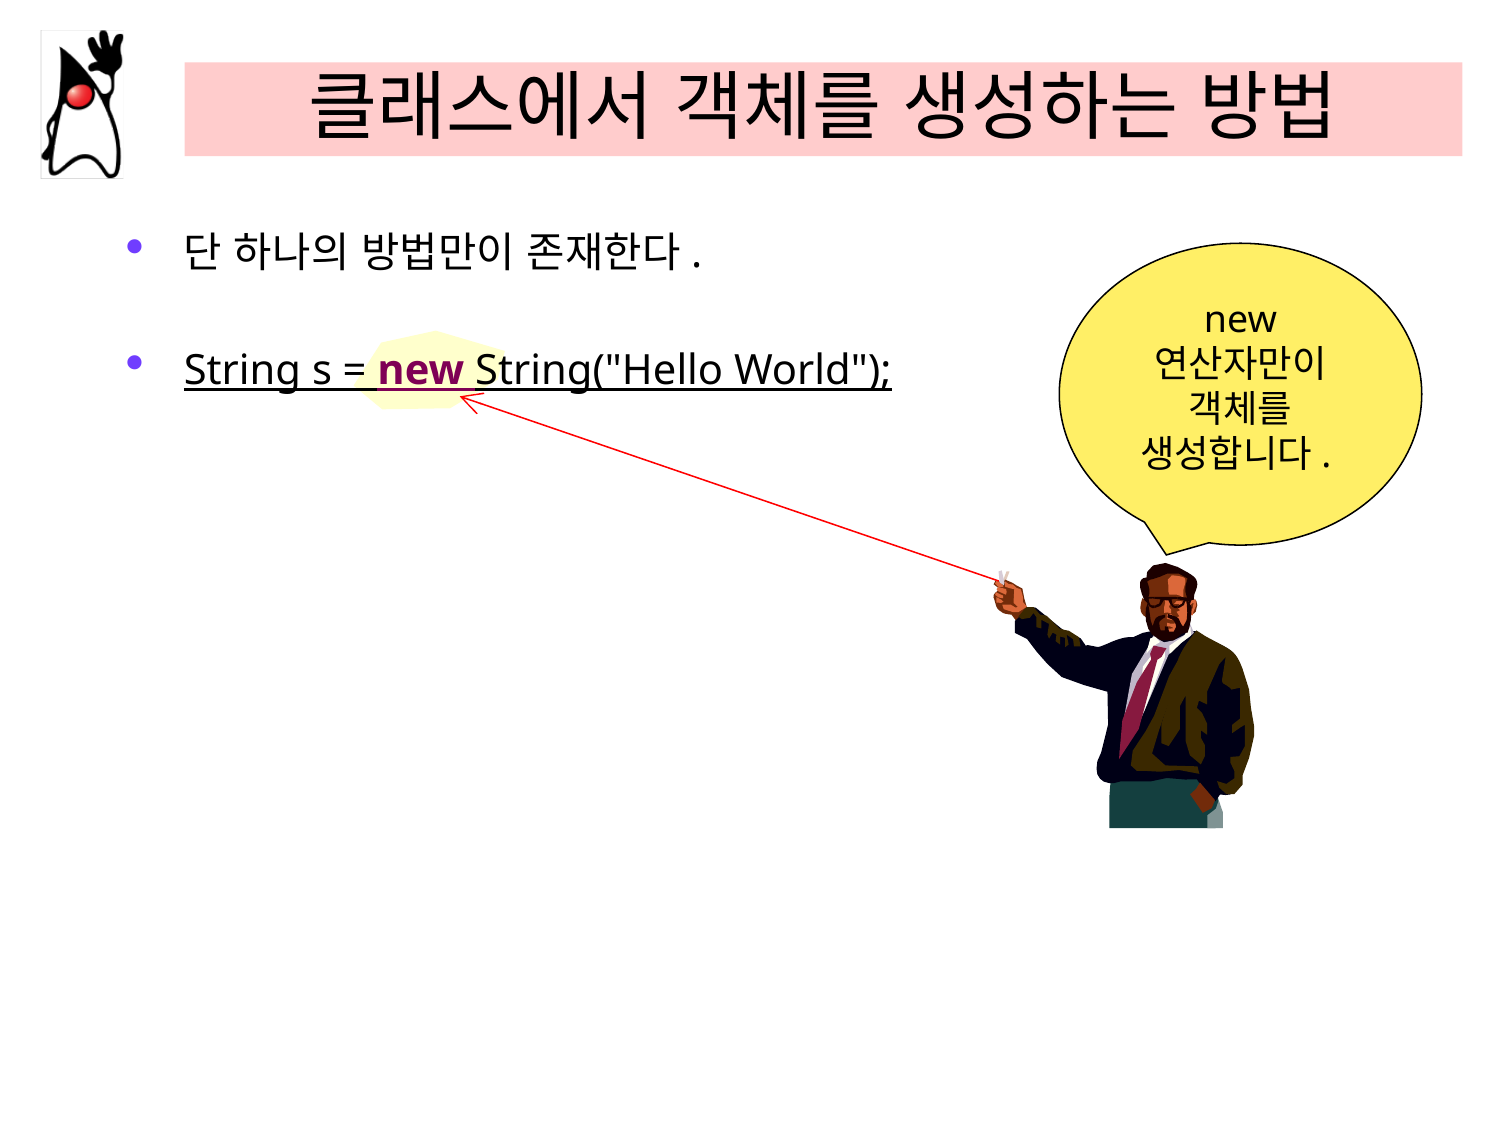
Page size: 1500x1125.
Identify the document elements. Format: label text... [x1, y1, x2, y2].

text_box [459, 392, 988, 578]
title 클래스에서 객체를 생성하는 방법 [184, 62, 1463, 157]
picture [39, 30, 124, 179]
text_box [993, 562, 1255, 829]
text_box new 연산자만이 객체를 생성합니다. [1059, 243, 1422, 555]
list 단 하나의 방법만이 존재한다. String s = new String("Hello World"); [112, 218, 1460, 901]
